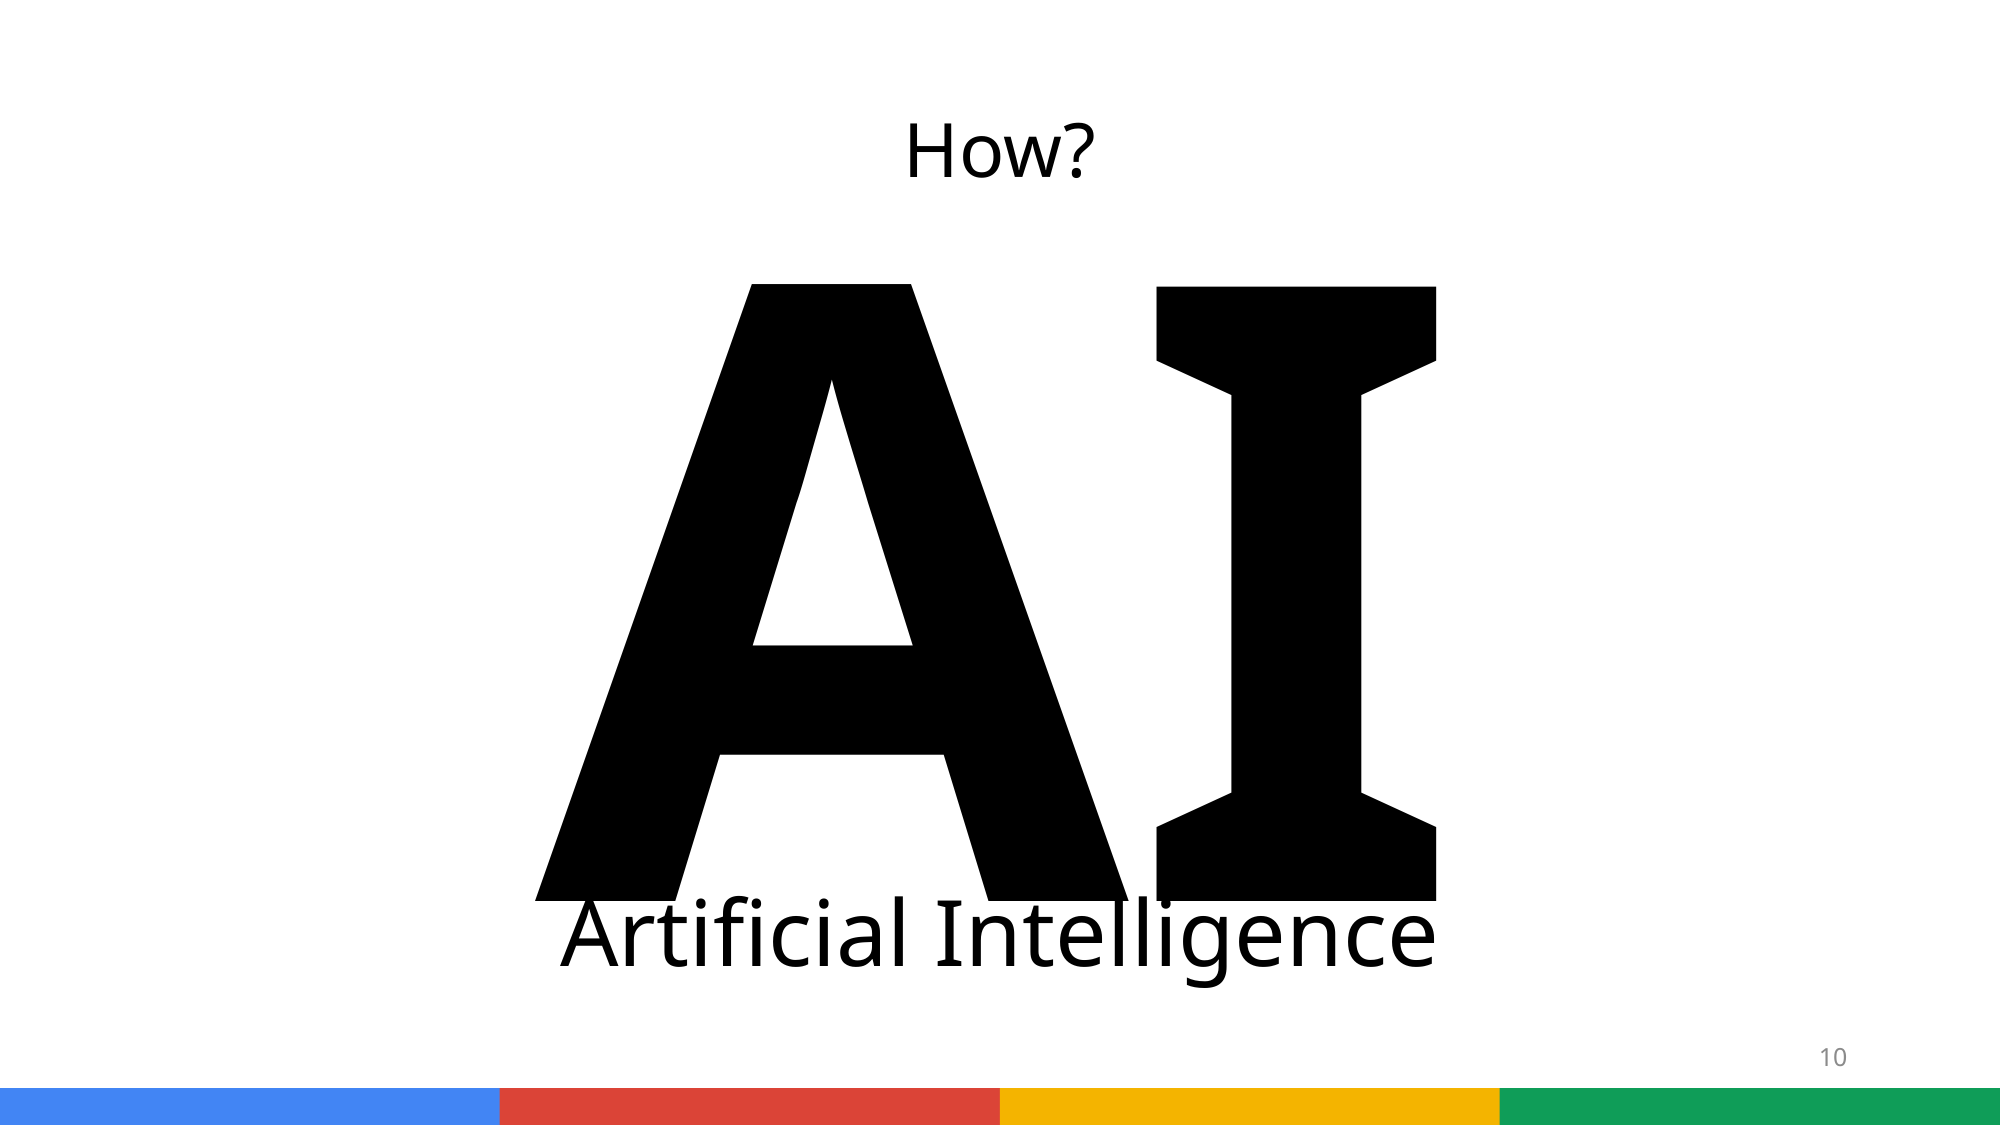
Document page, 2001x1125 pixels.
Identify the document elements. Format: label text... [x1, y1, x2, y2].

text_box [519, 33, 1481, 1092]
slide_number 10 [1481, 1028, 1863, 1088]
